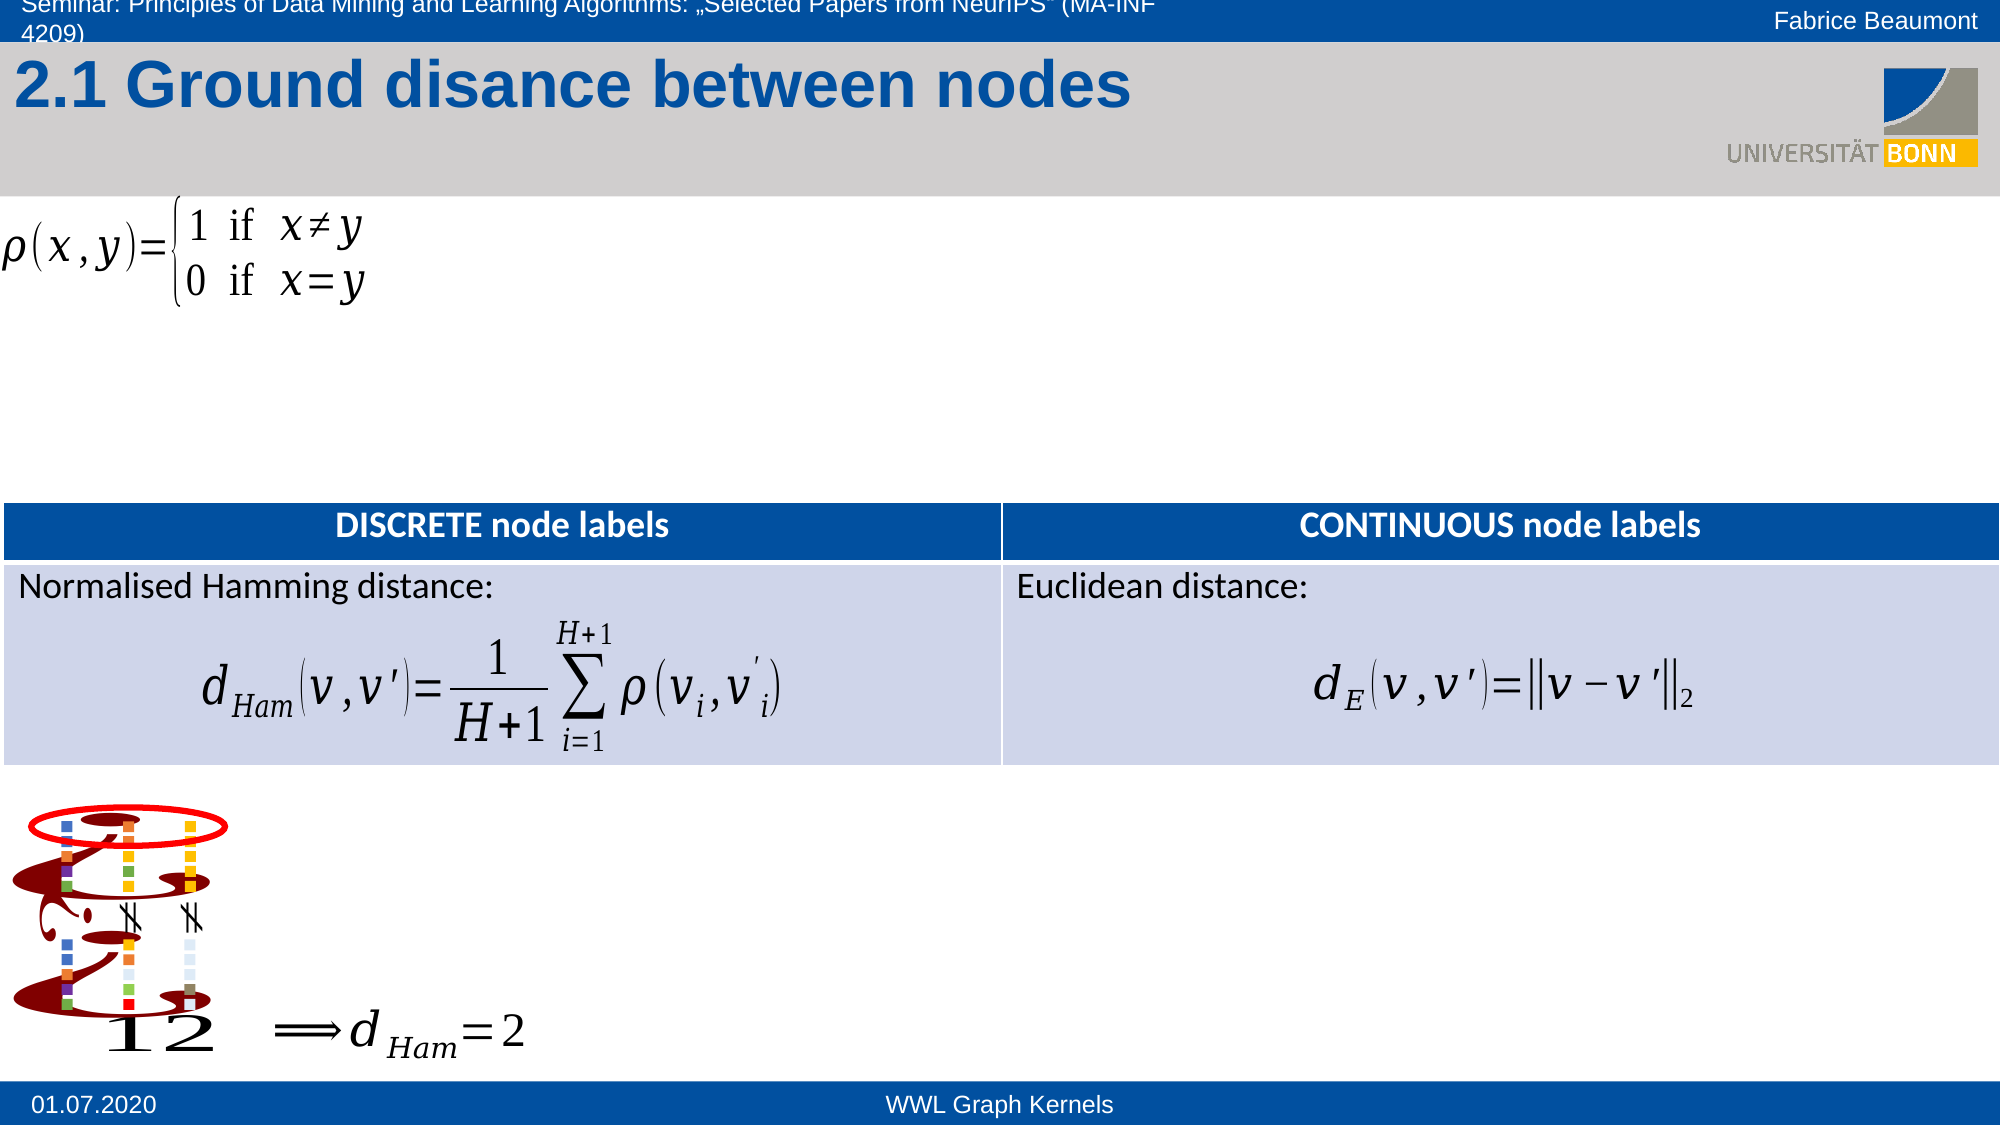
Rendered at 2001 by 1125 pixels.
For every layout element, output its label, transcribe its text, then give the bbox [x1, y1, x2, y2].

text_box [1051, 535, 1177, 687]
table_cell Euclidean distance: [1003, 565, 1999, 765]
table_header DISCRETE node labels [4, 503, 1001, 560]
picture [1725, 44, 1978, 187]
list 2.1 Ground disance between nodes [0, 42, 1725, 195]
table_header CONTINUOUS node labels [1003, 503, 1999, 560]
text_box [262, 535, 336, 687]
table_cell Normalised Hamming distance: [4, 565, 1001, 765]
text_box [0, 805, 249, 1065]
